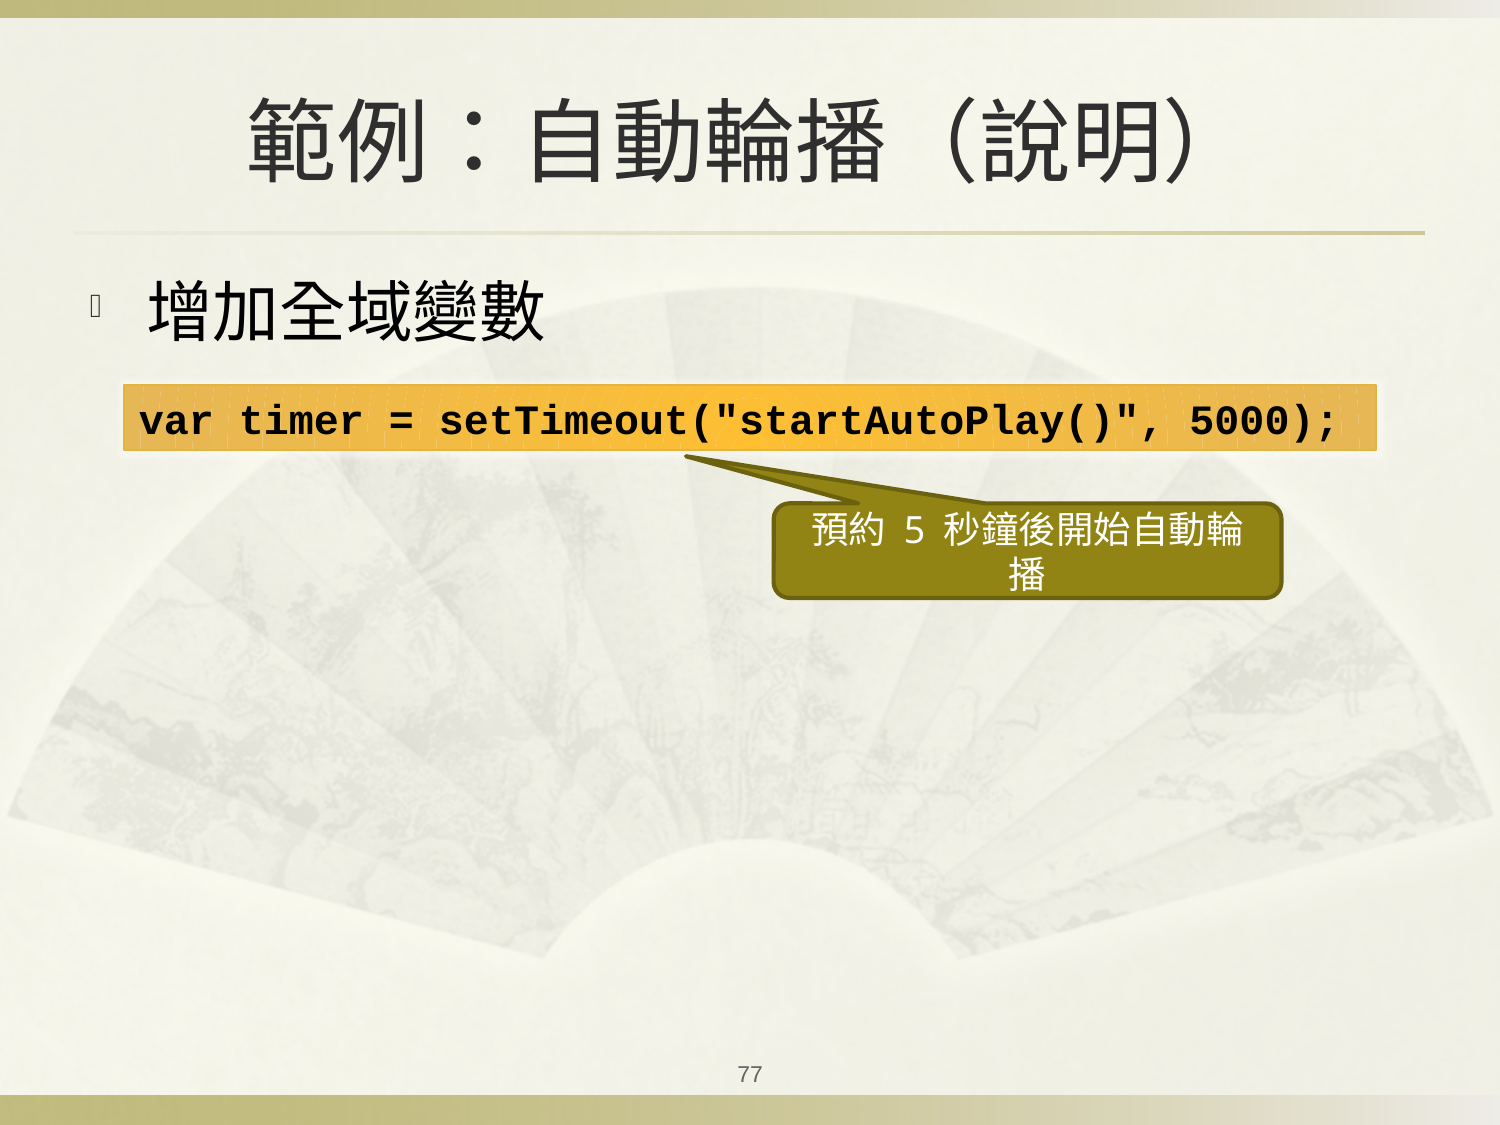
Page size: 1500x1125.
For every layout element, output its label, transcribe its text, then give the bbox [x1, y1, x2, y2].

text_box 預約 5 秒鐘後開始自動輪播 [683, 454, 1284, 601]
slide_number 77 [675, 1050, 825, 1097]
title 範例：自動輪播（說明） [75, 45, 1425, 233]
list 增加全域變數 [75, 262, 1425, 1032]
text_box var timer = setTimeout("startAutoPlay()", 5000); [123, 384, 1377, 451]
